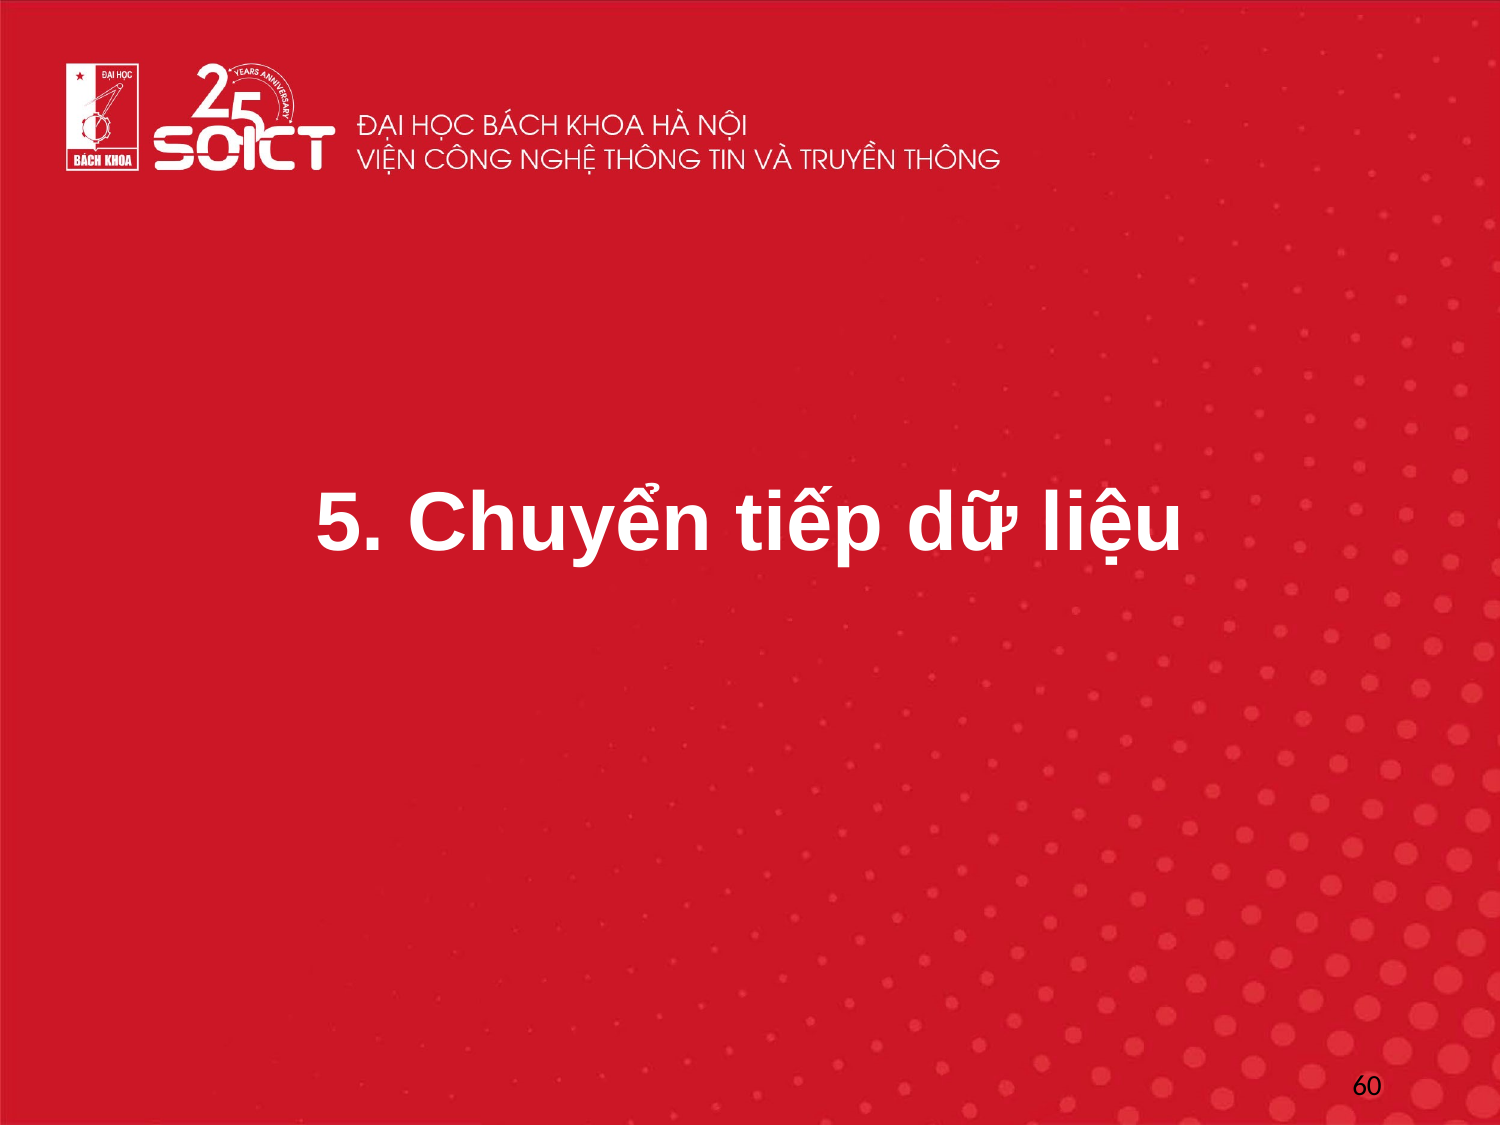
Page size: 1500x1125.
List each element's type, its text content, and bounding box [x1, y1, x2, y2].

title 5. Chuyển tiếp dữ liệu [187, 184, 1313, 576]
slide_number ‹#› [1059, 1053, 1397, 1114]
picture [0, 0, 1500, 1125]
